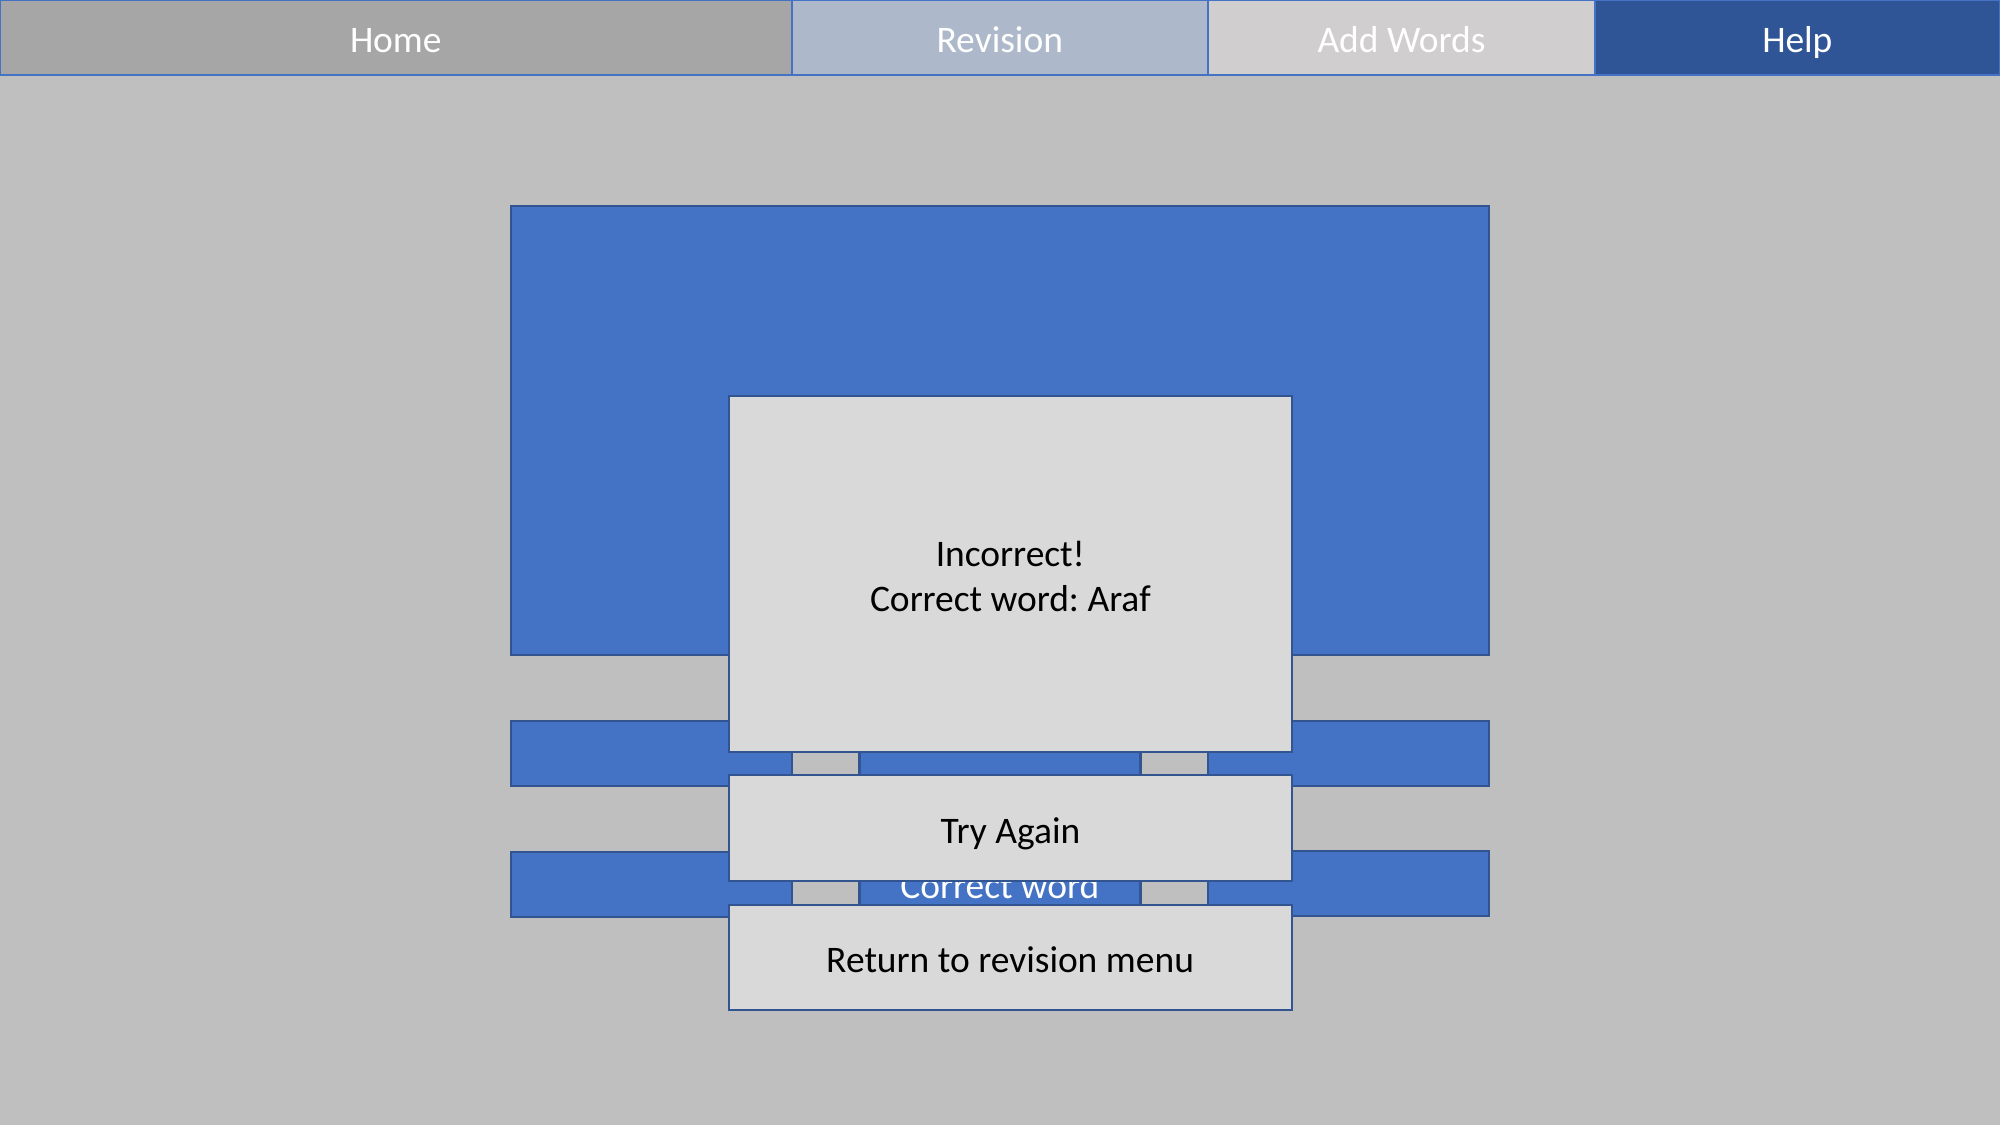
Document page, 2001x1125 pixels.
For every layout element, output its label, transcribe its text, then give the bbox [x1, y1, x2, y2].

text_box Revision [791, 0, 1207, 76]
text_box [510, 851, 793, 918]
text_box Try Again [728, 774, 1293, 882]
text_box Help [1594, 0, 2000, 76]
text_box [1207, 720, 1490, 787]
text_box [858, 753, 1142, 774]
text_box [510, 720, 793, 787]
text_box Add Words [1207, 0, 1594, 76]
text_box English Word 1 [510, 205, 1490, 656]
text_box Incorrect! Correct word: Araf [728, 395, 1293, 753]
text_box [1207, 850, 1490, 917]
text_box Correct word [858, 882, 1142, 904]
text_box Home [0, 0, 791, 76]
text_box Return to revision menu [728, 904, 1293, 1011]
